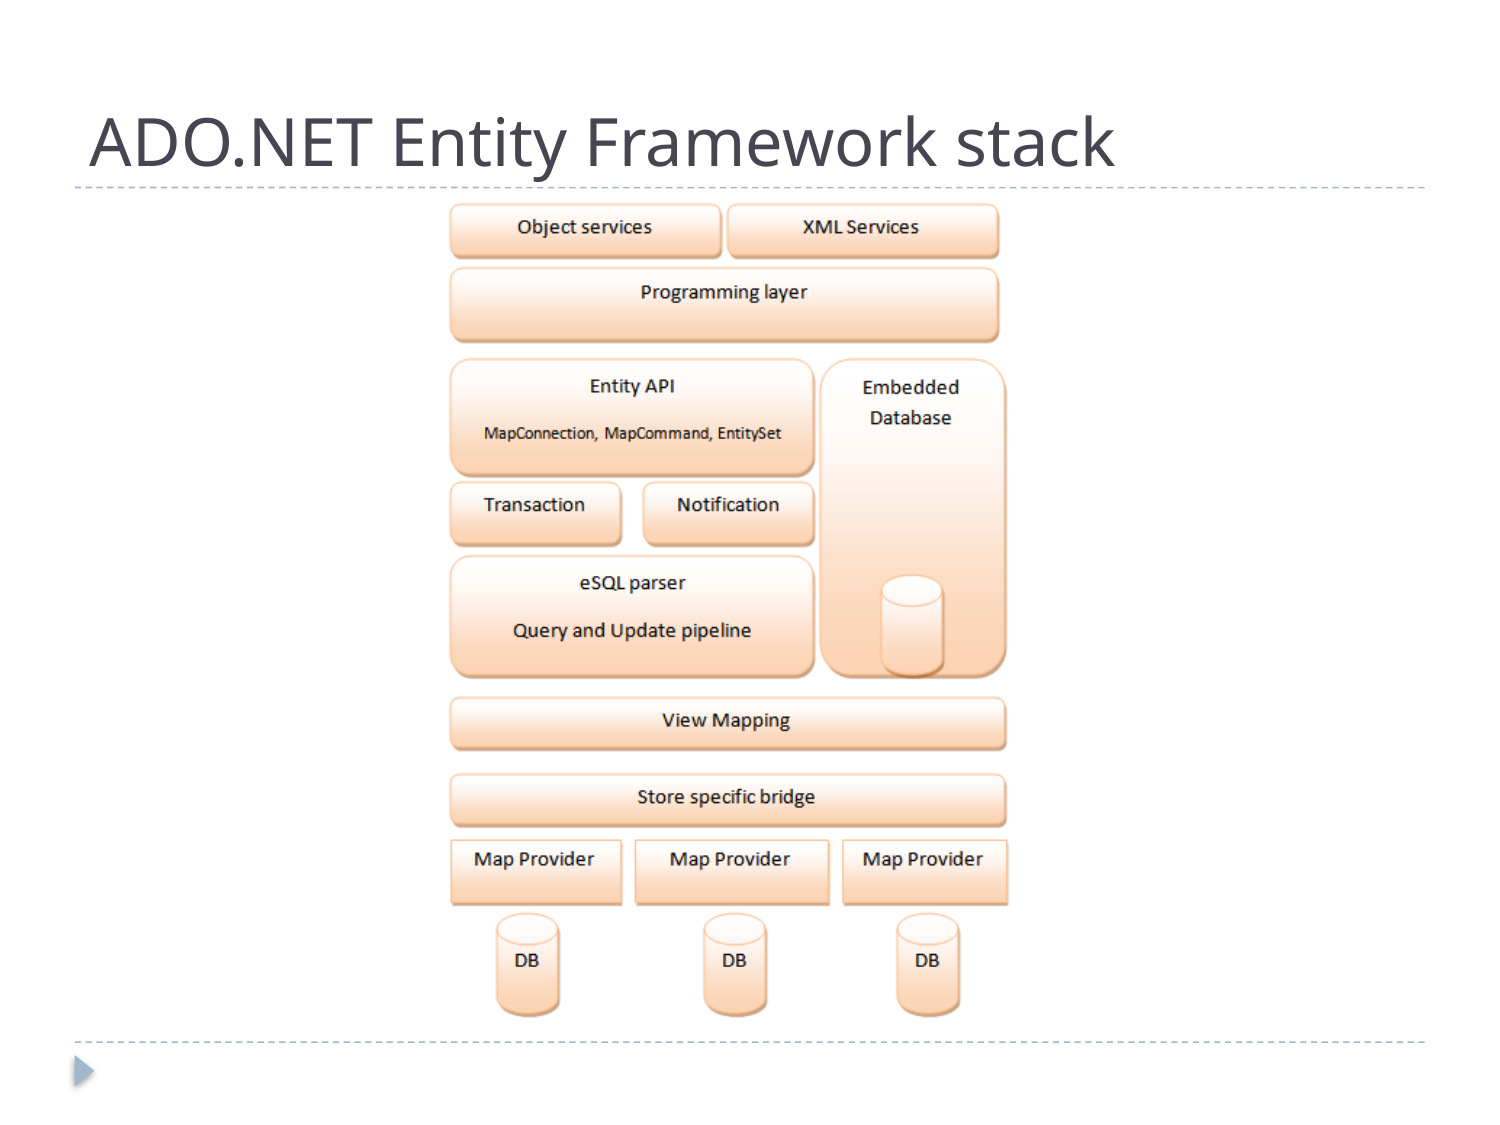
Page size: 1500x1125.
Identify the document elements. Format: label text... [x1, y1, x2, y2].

picture [442, 195, 1015, 1036]
title ADO.NET Entity Framework stack [75, 24, 1425, 188]
